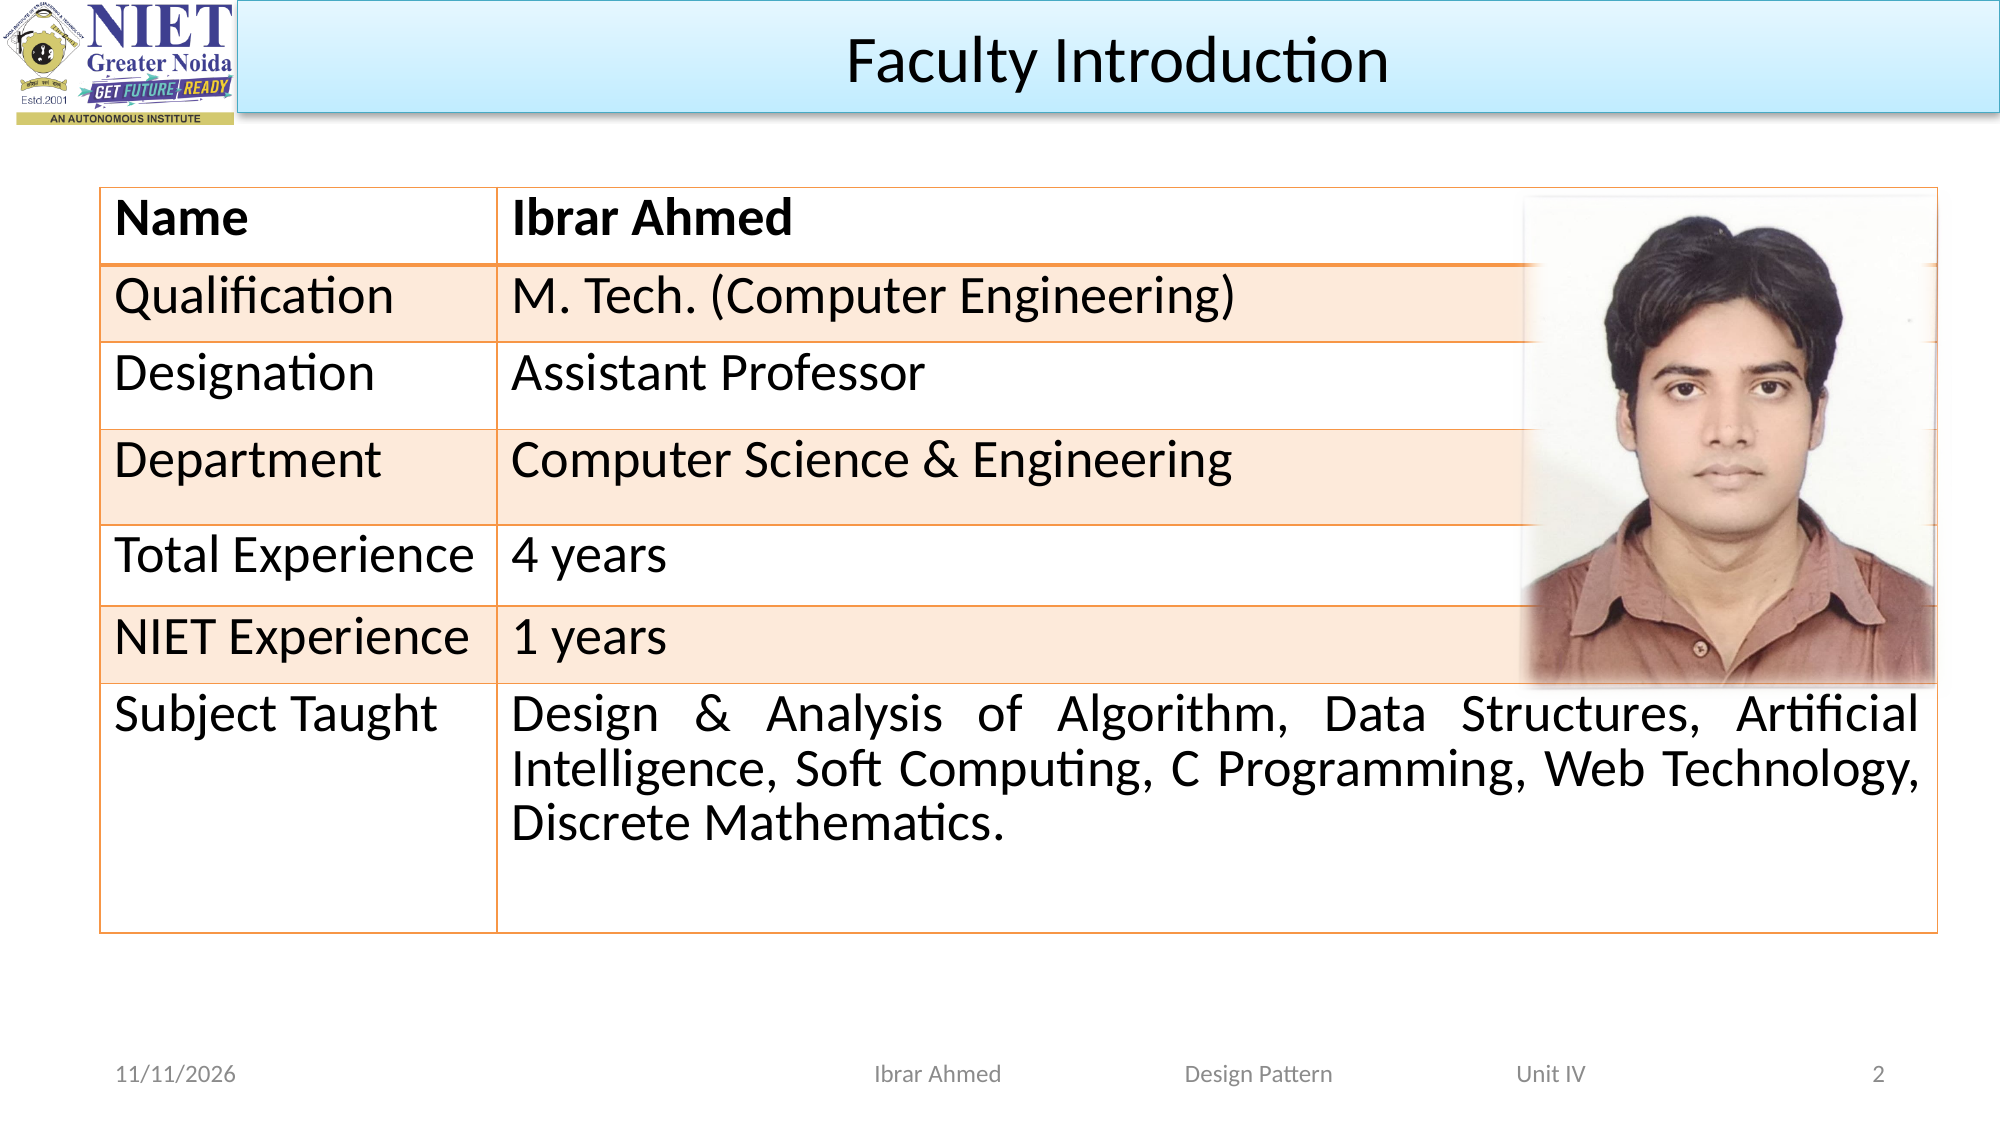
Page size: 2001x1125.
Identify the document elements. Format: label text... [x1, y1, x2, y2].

table_cell Subject Taught [101, 684, 496, 932]
table_cell 1 years [498, 607, 1507, 683]
table_cell Total Experience [101, 526, 496, 605]
footer Ibrar Ahmed Design Pattern Unit IV [650, 1042, 1433, 1103]
picture [3, 2, 234, 125]
table_cell M. Tech. (Computer Engineering) [498, 267, 1507, 341]
table_cell 4 years [498, 526, 1507, 605]
table_cell Computer Science & Engineering [498, 430, 1507, 524]
text_box Faculty Introduction [237, 0, 2000, 113]
table_cell Designation [101, 343, 496, 429]
picture [1512, 187, 1953, 700]
table_cell NIET Experience [101, 607, 496, 683]
table_cell Design & Analysis of Algorithm, Data Structures, Artificial Intelligence, Soft Computing, C Programming, Web Technology, Discrete Mathematics. [498, 684, 1937, 932]
table_header Ibrar Ahmed [498, 188, 1509, 263]
table_cell Assistant Professor [498, 343, 1507, 429]
table_cell Department [101, 430, 496, 524]
table_cell Qualification [101, 267, 496, 341]
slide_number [99, 1042, 567, 1103]
slide_number 2 [1433, 1042, 1900, 1103]
table_header Name [101, 188, 496, 263]
